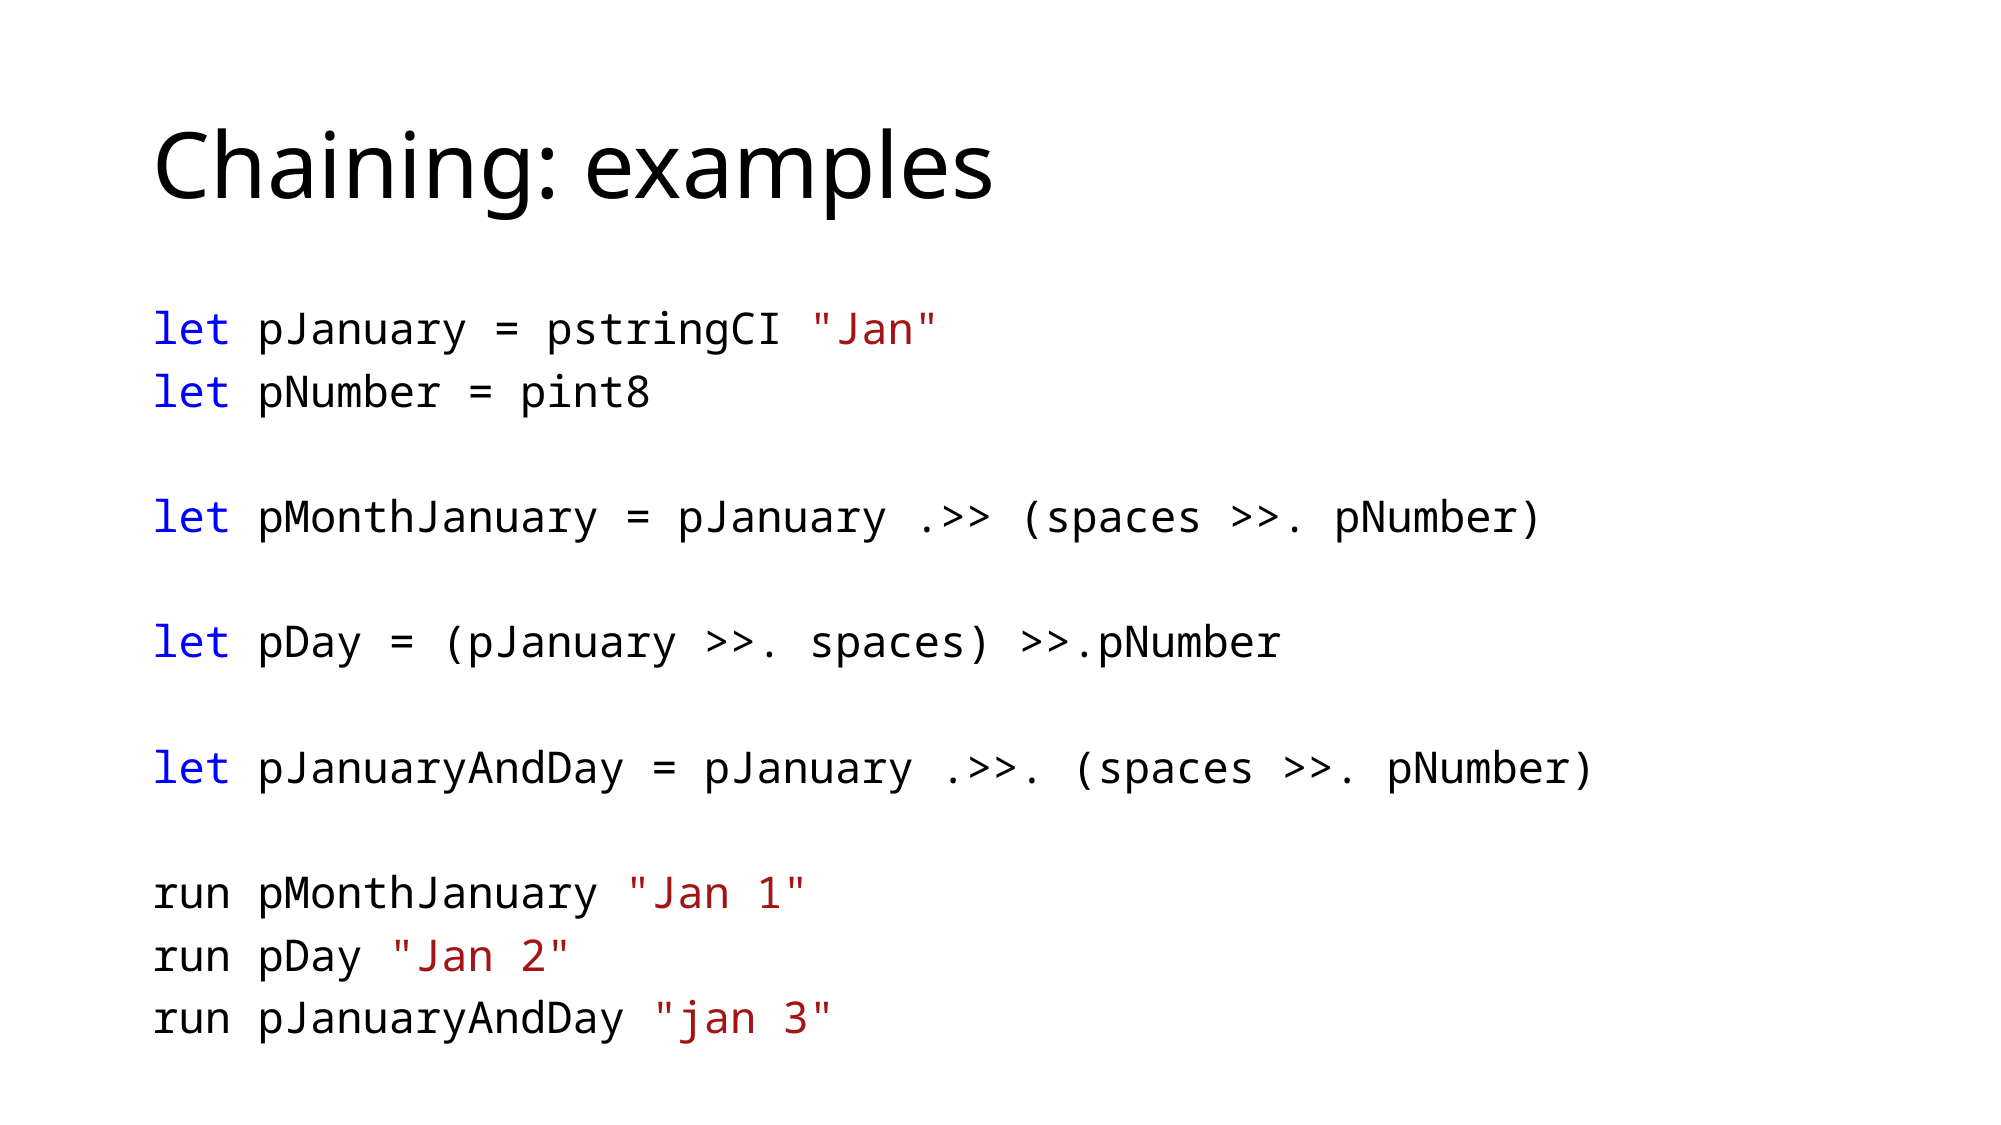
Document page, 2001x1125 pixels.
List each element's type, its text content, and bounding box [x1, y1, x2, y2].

title Chaining: examples [137, 59, 1863, 278]
list let pJanuary = pstringCI "Jan" let pNumber = pint8 let pMonthJanuary = pJanuary .>> (spaces >>. pNumber) let pDay = (pJanuary >>. spaces) >>.pNumber let pJanuaryAndDay = pJanuary .>>. (spaces >>. pNumber) run pMonthJanuary "Jan 1" run pDay "Jan 2" run pJanuaryAndDay "jan 3" [137, 299, 1863, 1059]
